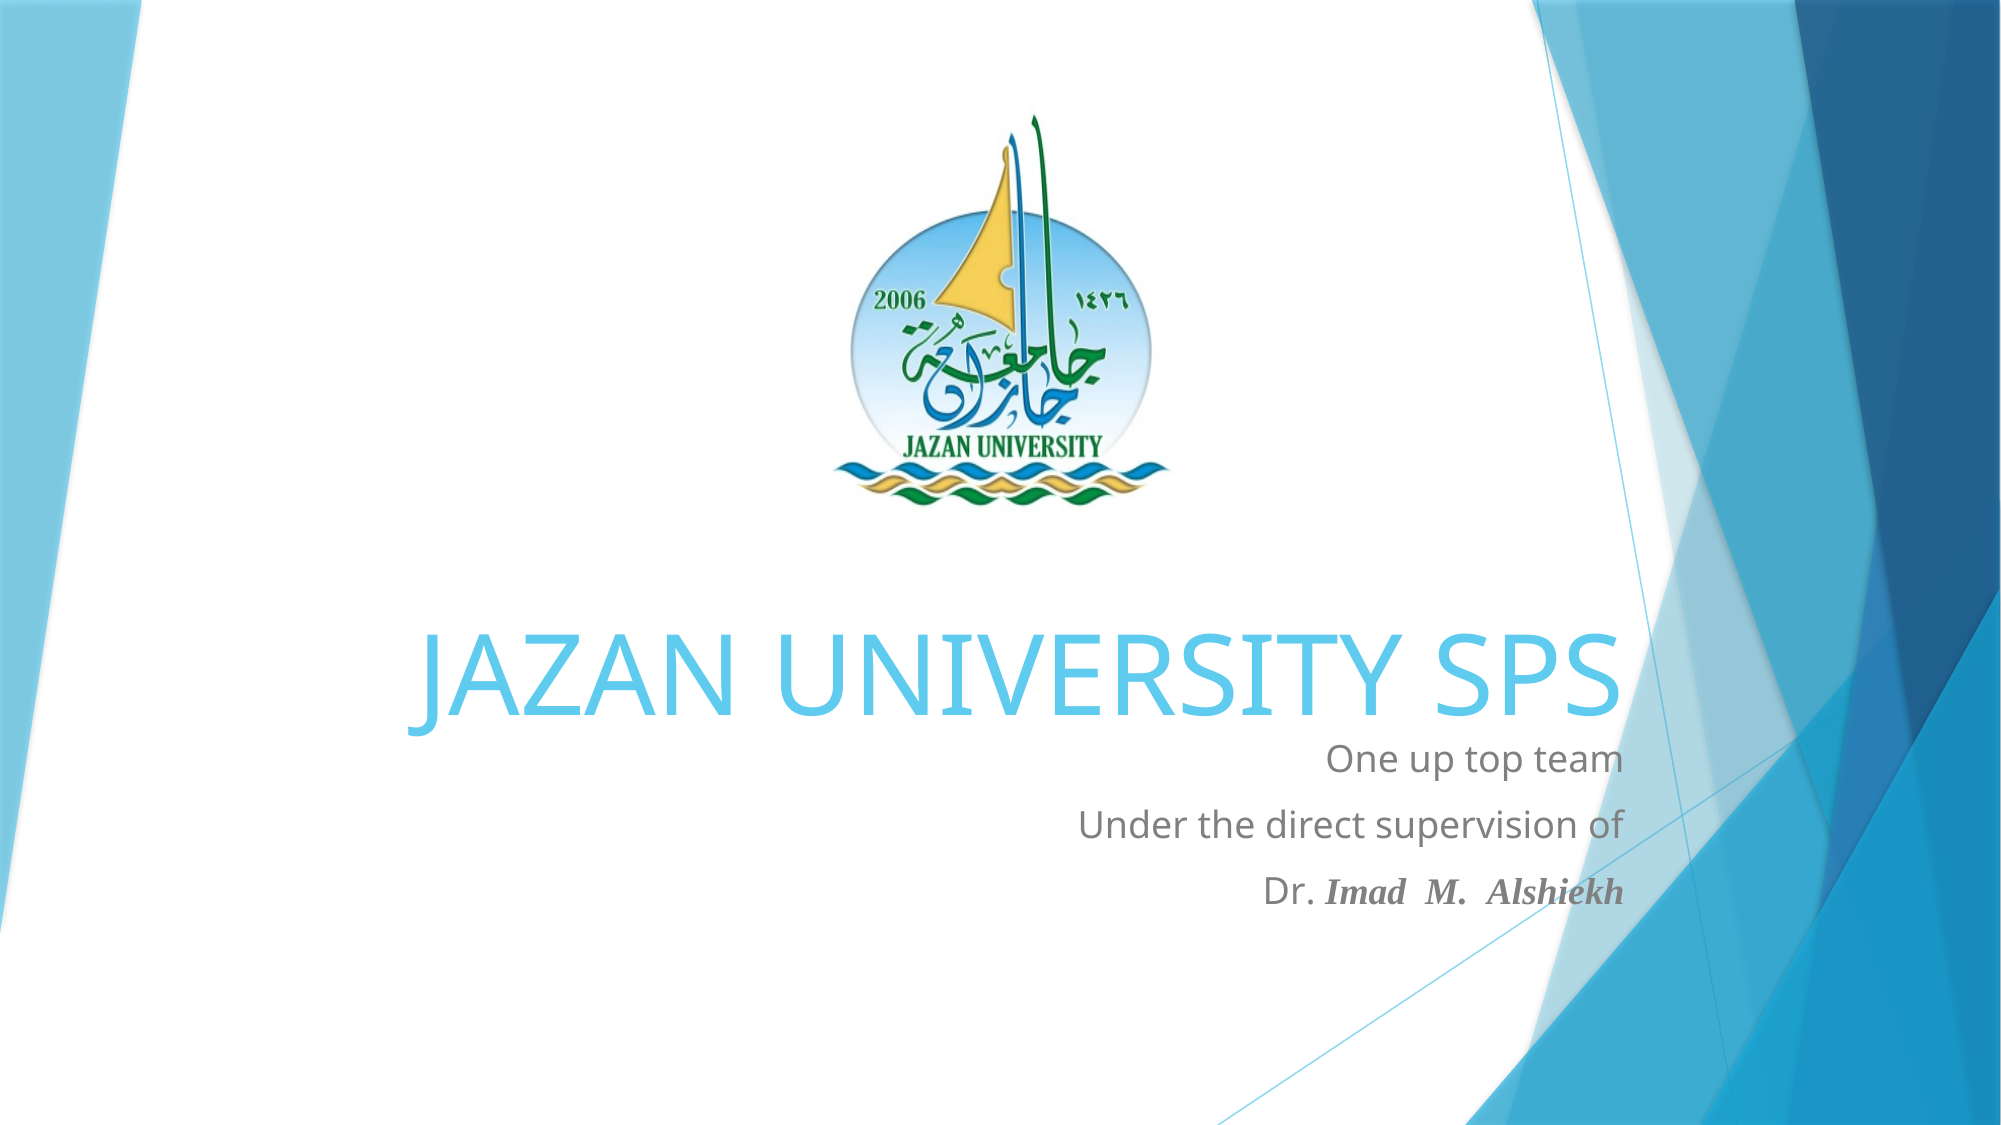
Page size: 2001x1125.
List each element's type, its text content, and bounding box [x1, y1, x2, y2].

picture [818, 93, 1182, 530]
subtitle One up top team Under the direct supervision of Dr. Imad M. Alshiekh [139, 727, 1640, 999]
title JAZAN UNIVERSITY SPS [139, 354, 1640, 727]
